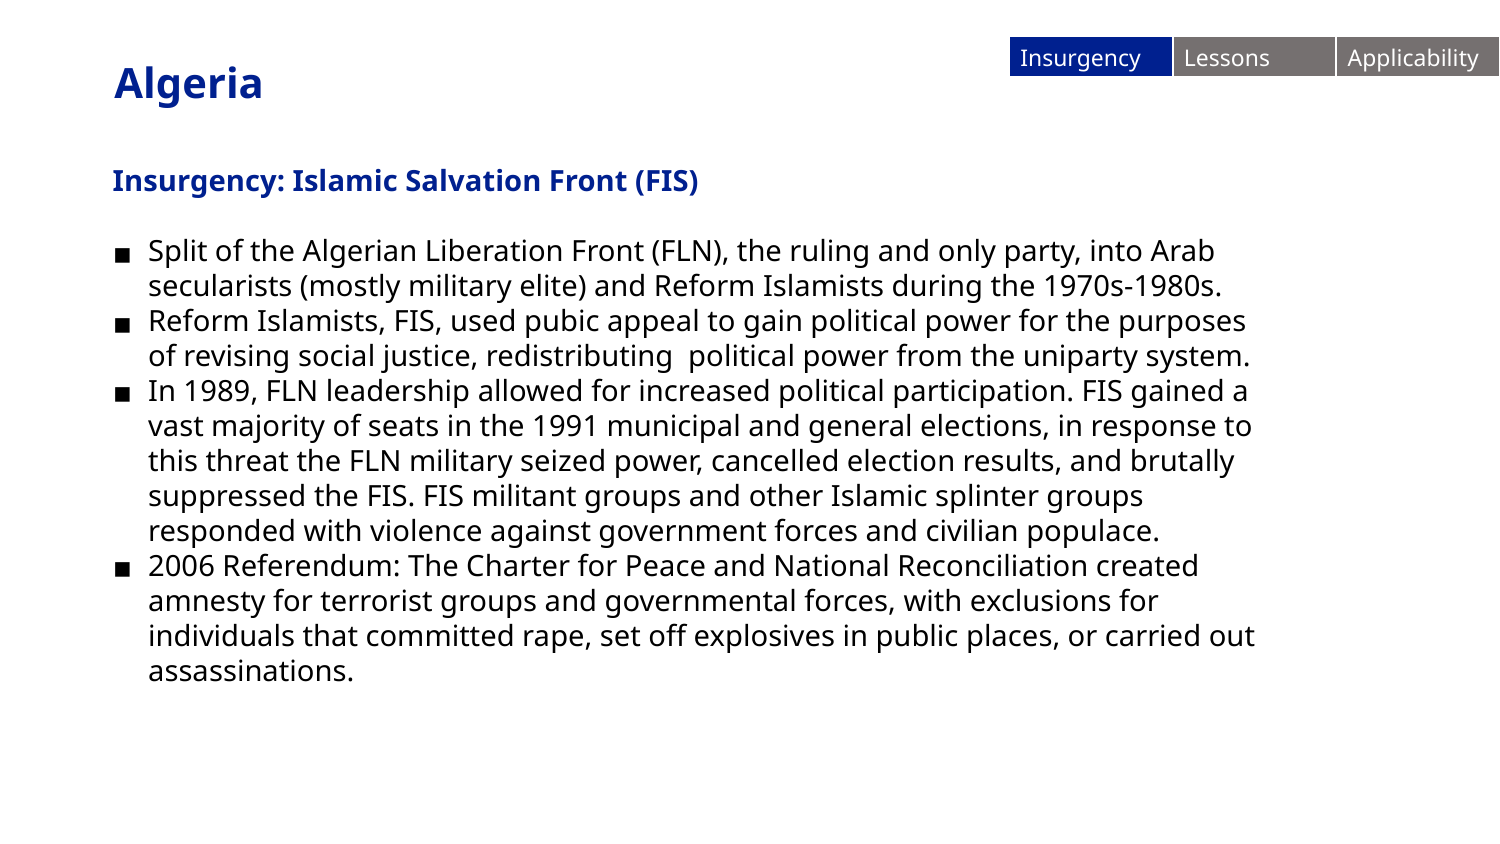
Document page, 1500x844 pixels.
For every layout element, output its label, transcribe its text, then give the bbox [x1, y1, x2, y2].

text_box Insurgency: Islamic Salvation Front (FIS) Split of the Algerian Liberation Front (FLN), the ruling and only party, into Arab secularists (mostly military elite) and Reform Islamists during the 1970s-1980s. Reform Islamists, FIS, used pubic appeal to gain political power for the purposes of revising social justice, redistributing political power from the uniparty system. In 1989, FLN leadership allowed for increased political participation. FIS gained a vast majority of seats in the 1991 municipal and general elections, in response to this threat the FLN military seized power, cancelled election results, and brutally suppressed the FIS. FIS militant groups and other Islamic splinter groups responded with violence against government forces and civilian populace. 2006 Referendum: The Charter for Peace and National Reconciliation created amnesty for terrorist groups and governmental forces, with exclusions for individuals that committed rape, set off explosives in public places, or carried out assassinations. [101, 156, 1272, 714]
text_box Algeria [103, 55, 471, 114]
table_header Lessons [1174, 37, 1335, 76]
table_header Applicability [1337, 37, 1499, 76]
table_header Insurgency [1010, 37, 1172, 76]
